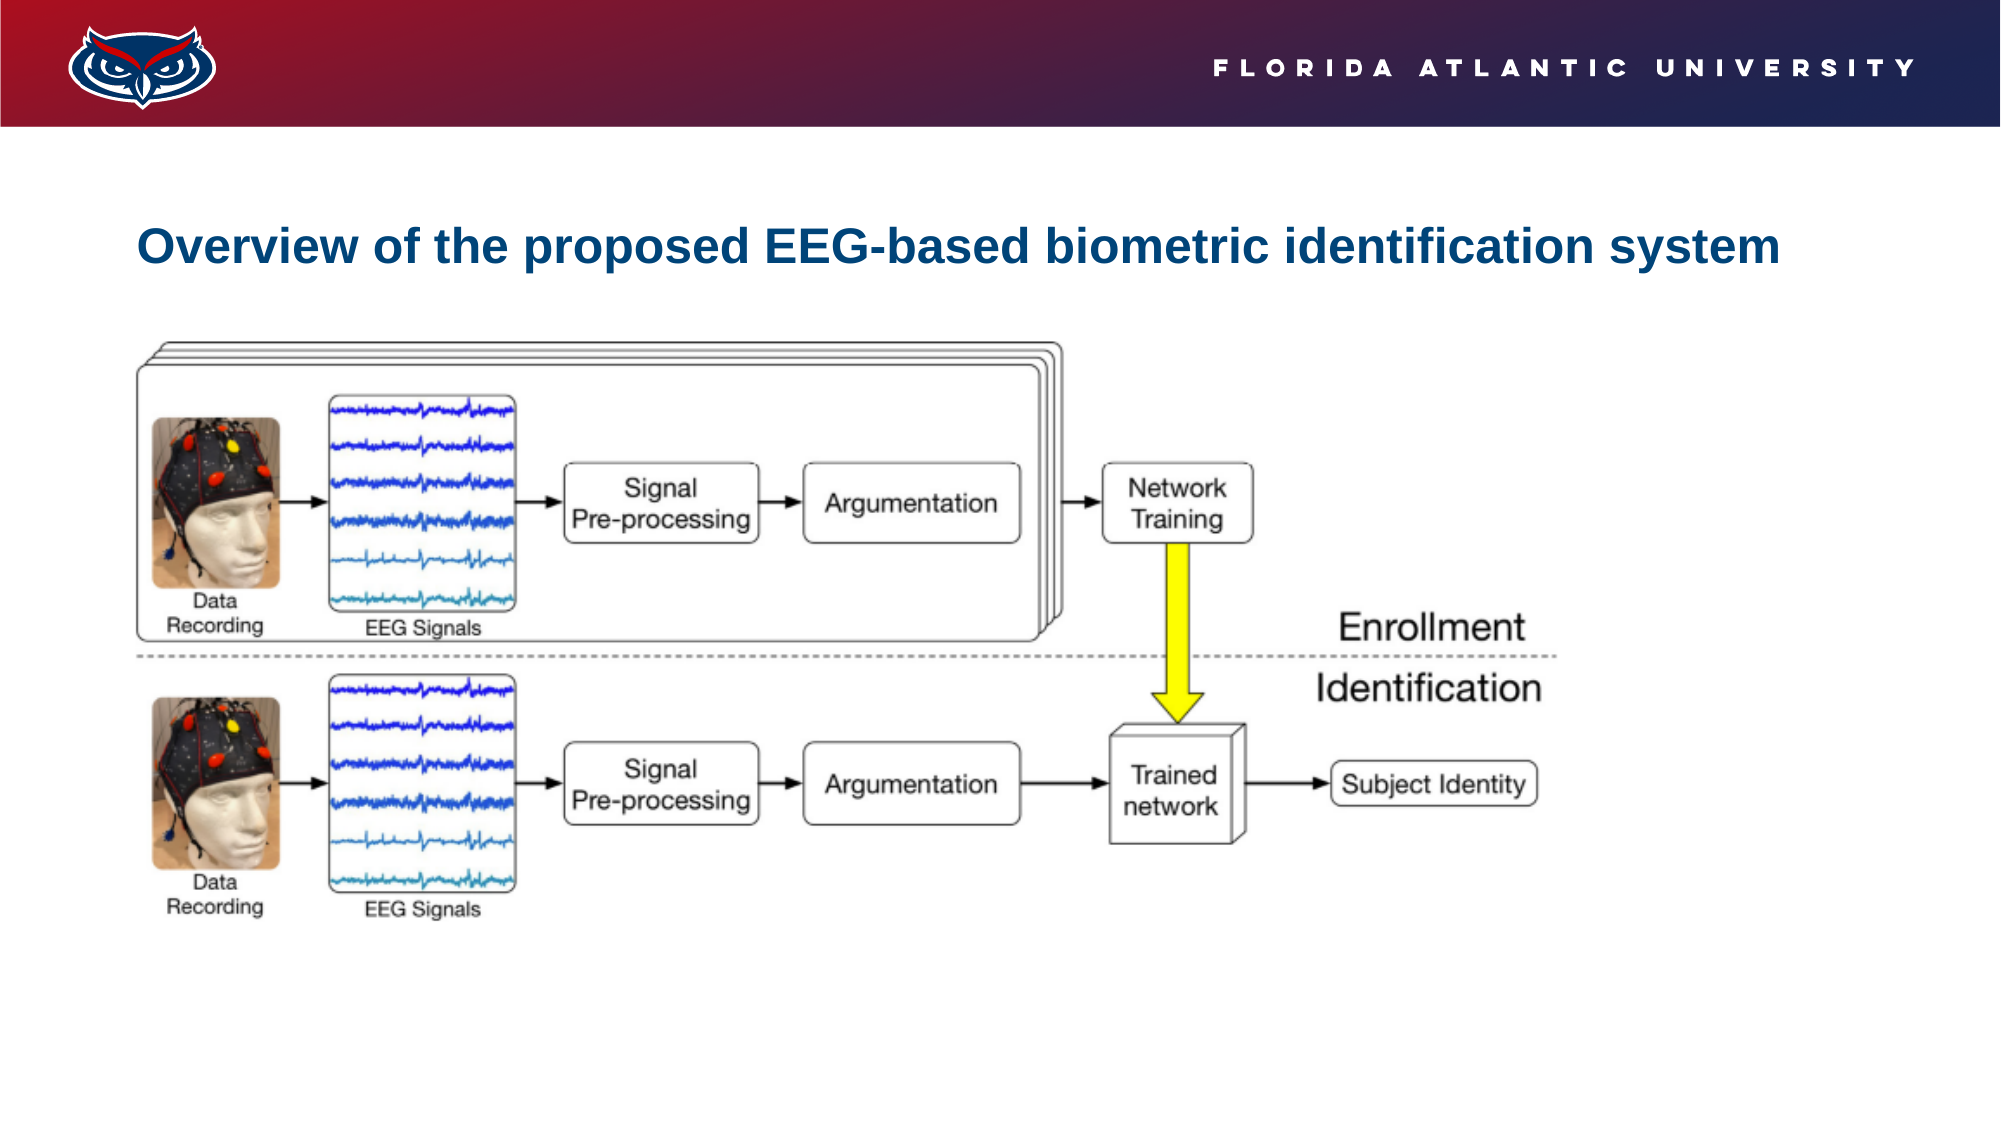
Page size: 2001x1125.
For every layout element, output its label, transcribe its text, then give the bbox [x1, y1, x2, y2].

title Overview of the proposed EEG-based biometric identification system [121, 179, 1847, 316]
picture [0, 0, 2001, 1125]
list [121, 328, 1559, 928]
